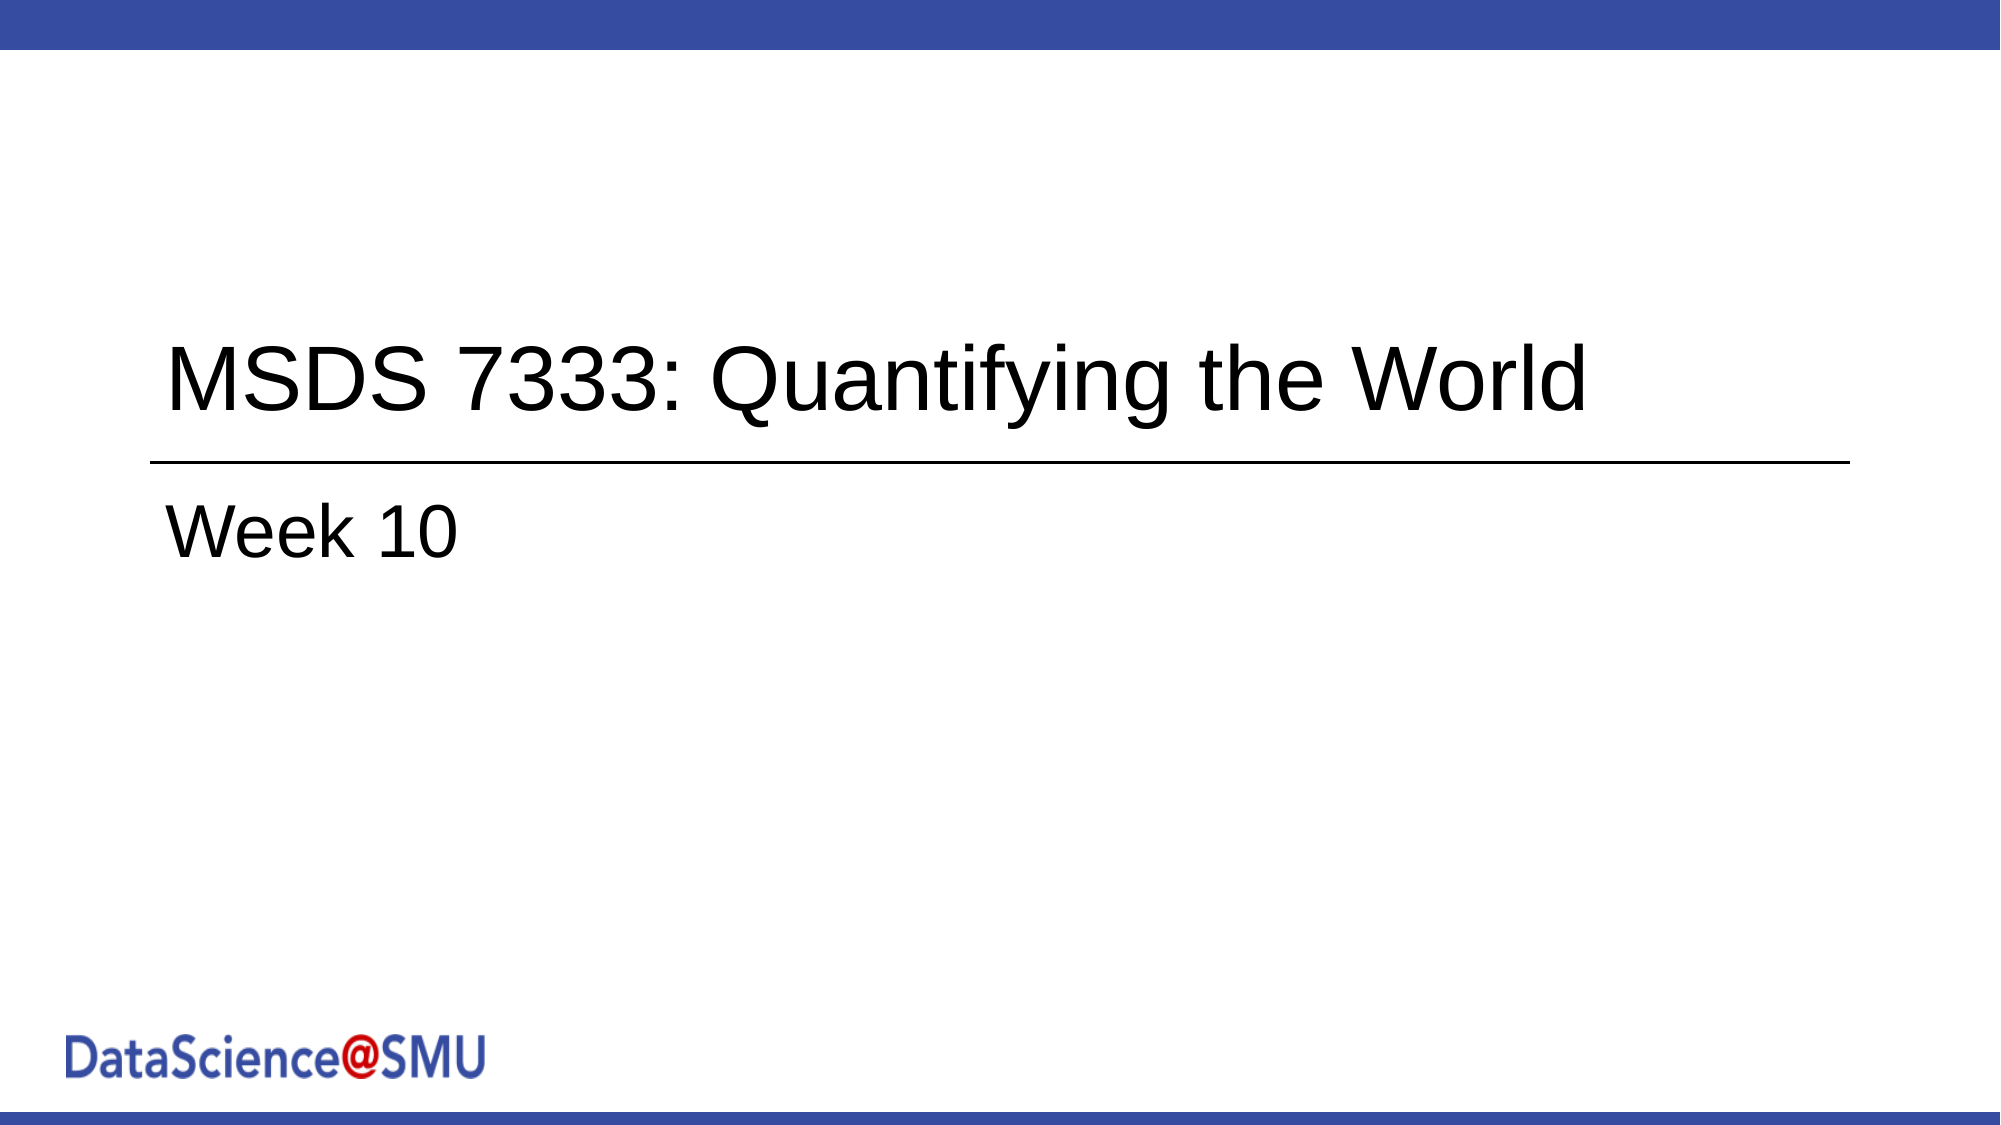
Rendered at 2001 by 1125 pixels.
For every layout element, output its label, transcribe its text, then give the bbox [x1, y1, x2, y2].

picture [66, 1034, 485, 1079]
subtitle Week 10 [150, 474, 1550, 763]
title MSDS 7333: Quantifying the World [150, 299, 1850, 448]
